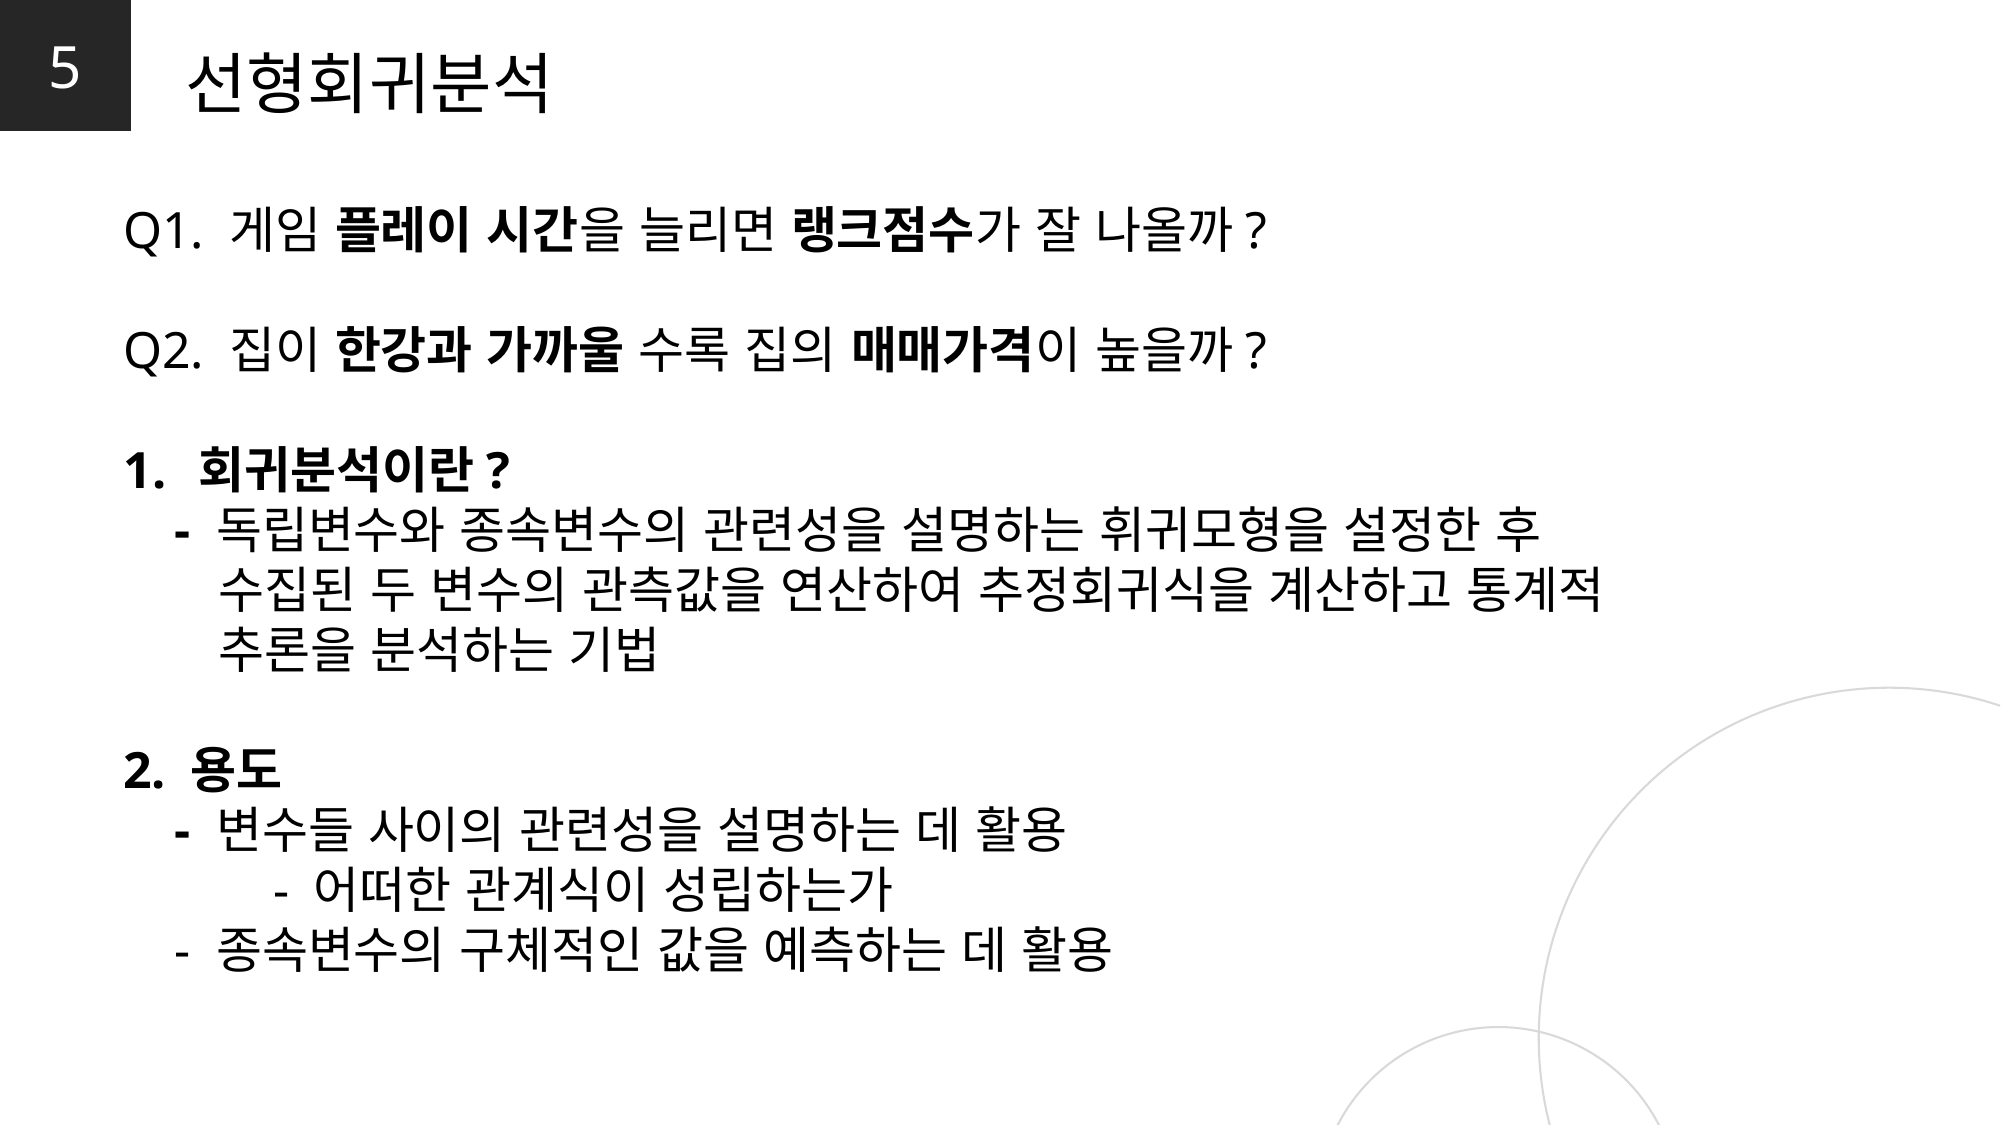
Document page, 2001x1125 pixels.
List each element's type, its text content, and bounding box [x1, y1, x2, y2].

text_box 선형회귀분석 [170, 34, 569, 130]
text_box 5 [0, 0, 132, 132]
text_box Q1. 게임 플레이 시간을 늘리면 랭크점수가 잘 나올까? Q2. 집이 한강과 가까울 수록 집의 매매가격이 높을까? 회귀분석이란? - 독립변수와 종속변수의 관련성을 설명하는 휘귀모형을 설정한 후 수집된 두 변수의 관측값을 연산하여 추정회귀식을 계산하고 통계적 추론을 분석하는 기법 2. 용도 - 변수들 사이의 관련성을 설명하는 데 활용 - 어떠한 관계식이 성립하는가 - 종속변수의 구체적인 값을 예측하는 데 활용 [108, 191, 1781, 987]
